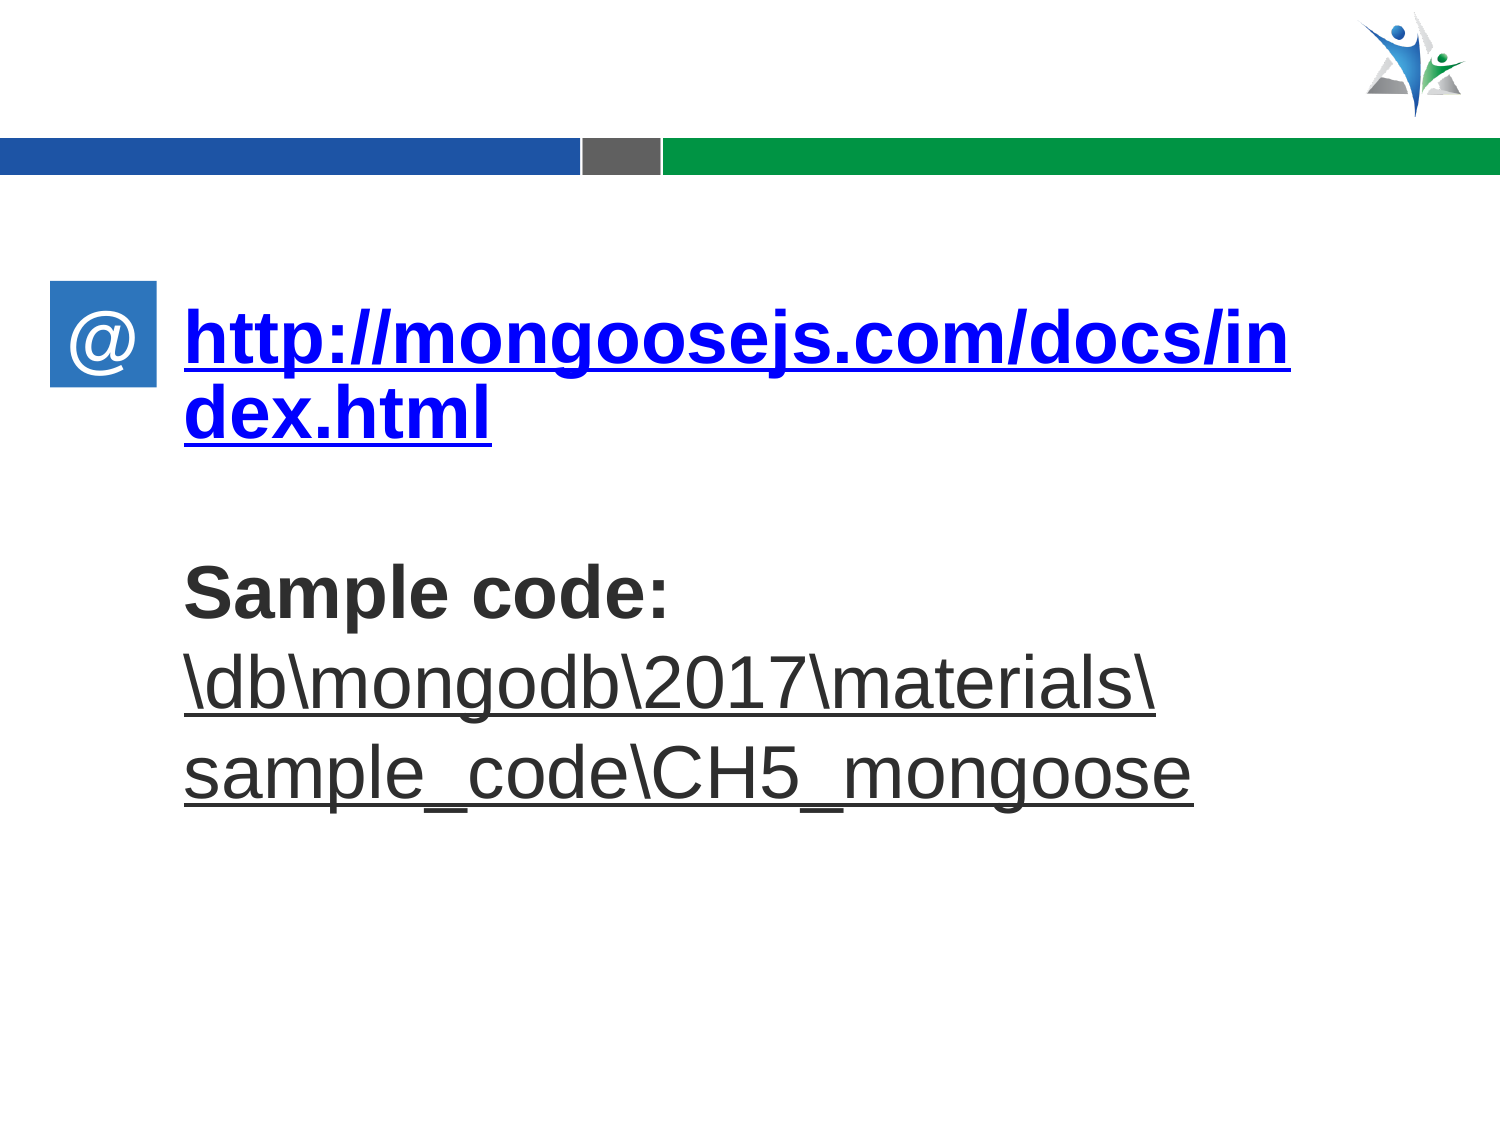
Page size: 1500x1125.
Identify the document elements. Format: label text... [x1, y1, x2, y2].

picture [0, 138, 1500, 175]
list @ [50, 280, 157, 388]
list http://mongoosejs.com/docs/index.html Sample code: \db\mongodb\2017\materials\sample_code\CH5_mongoose [169, 280, 1338, 933]
picture [1350, 12, 1476, 117]
